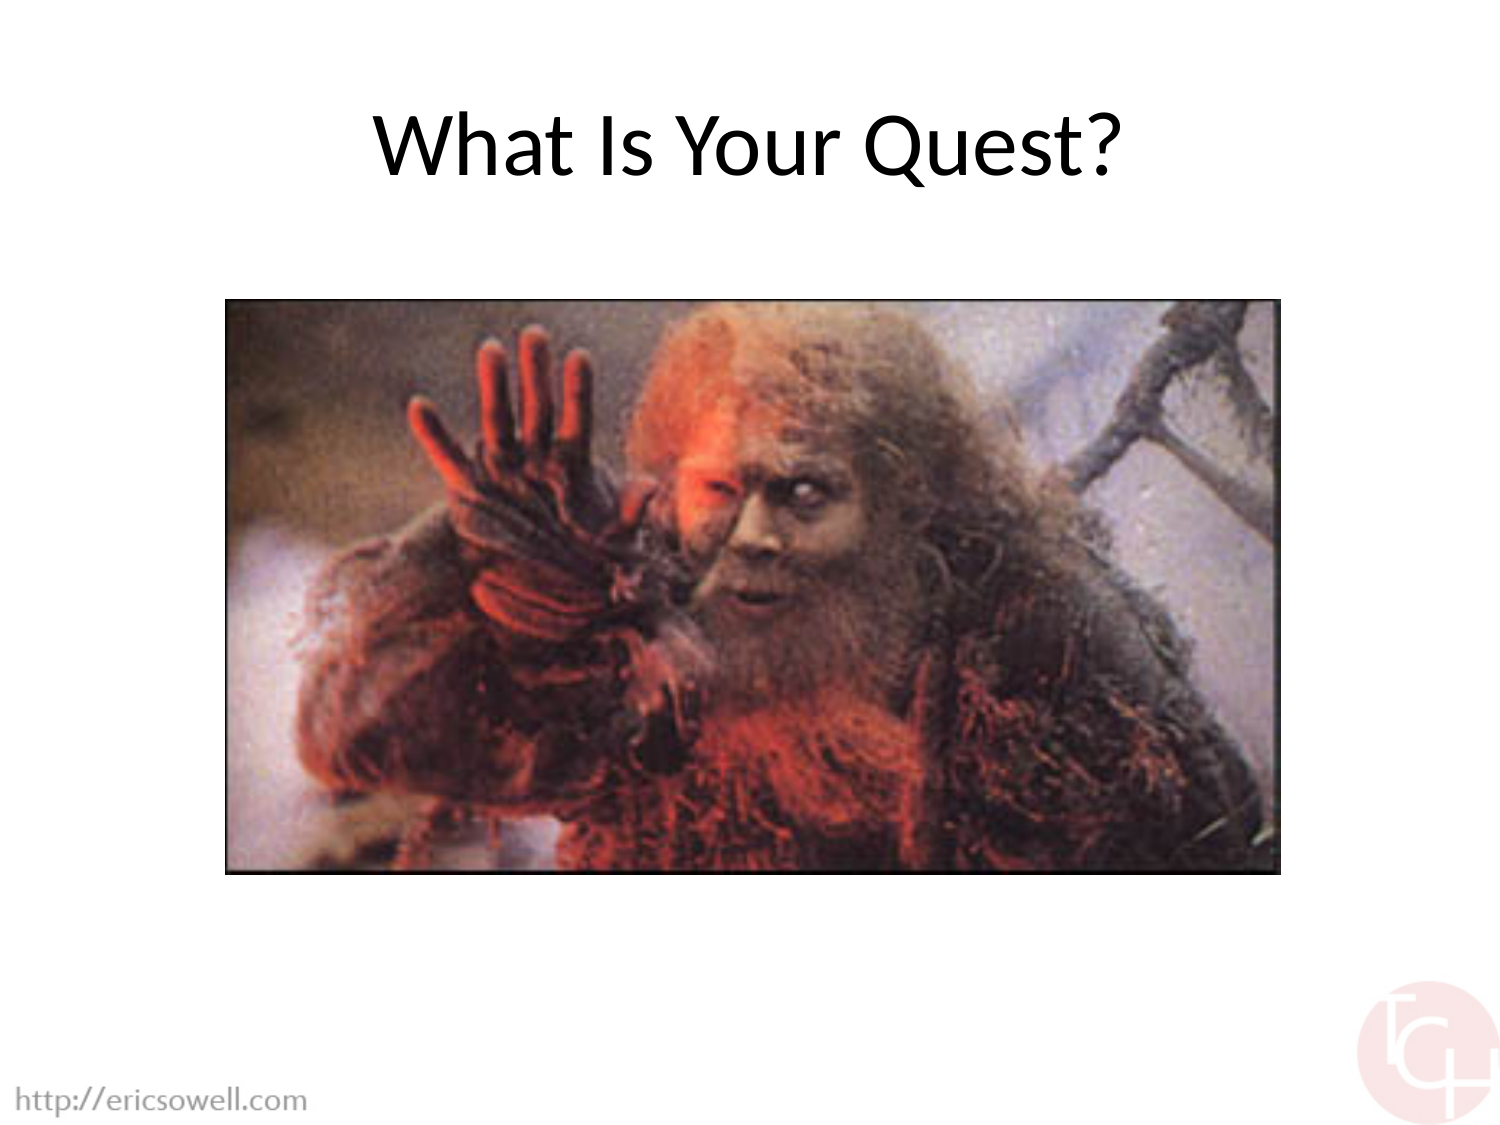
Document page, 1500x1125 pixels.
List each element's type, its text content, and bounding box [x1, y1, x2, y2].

picture [0, 0, 1500, 1125]
title What Is Your Quest? [75, 45, 1425, 233]
